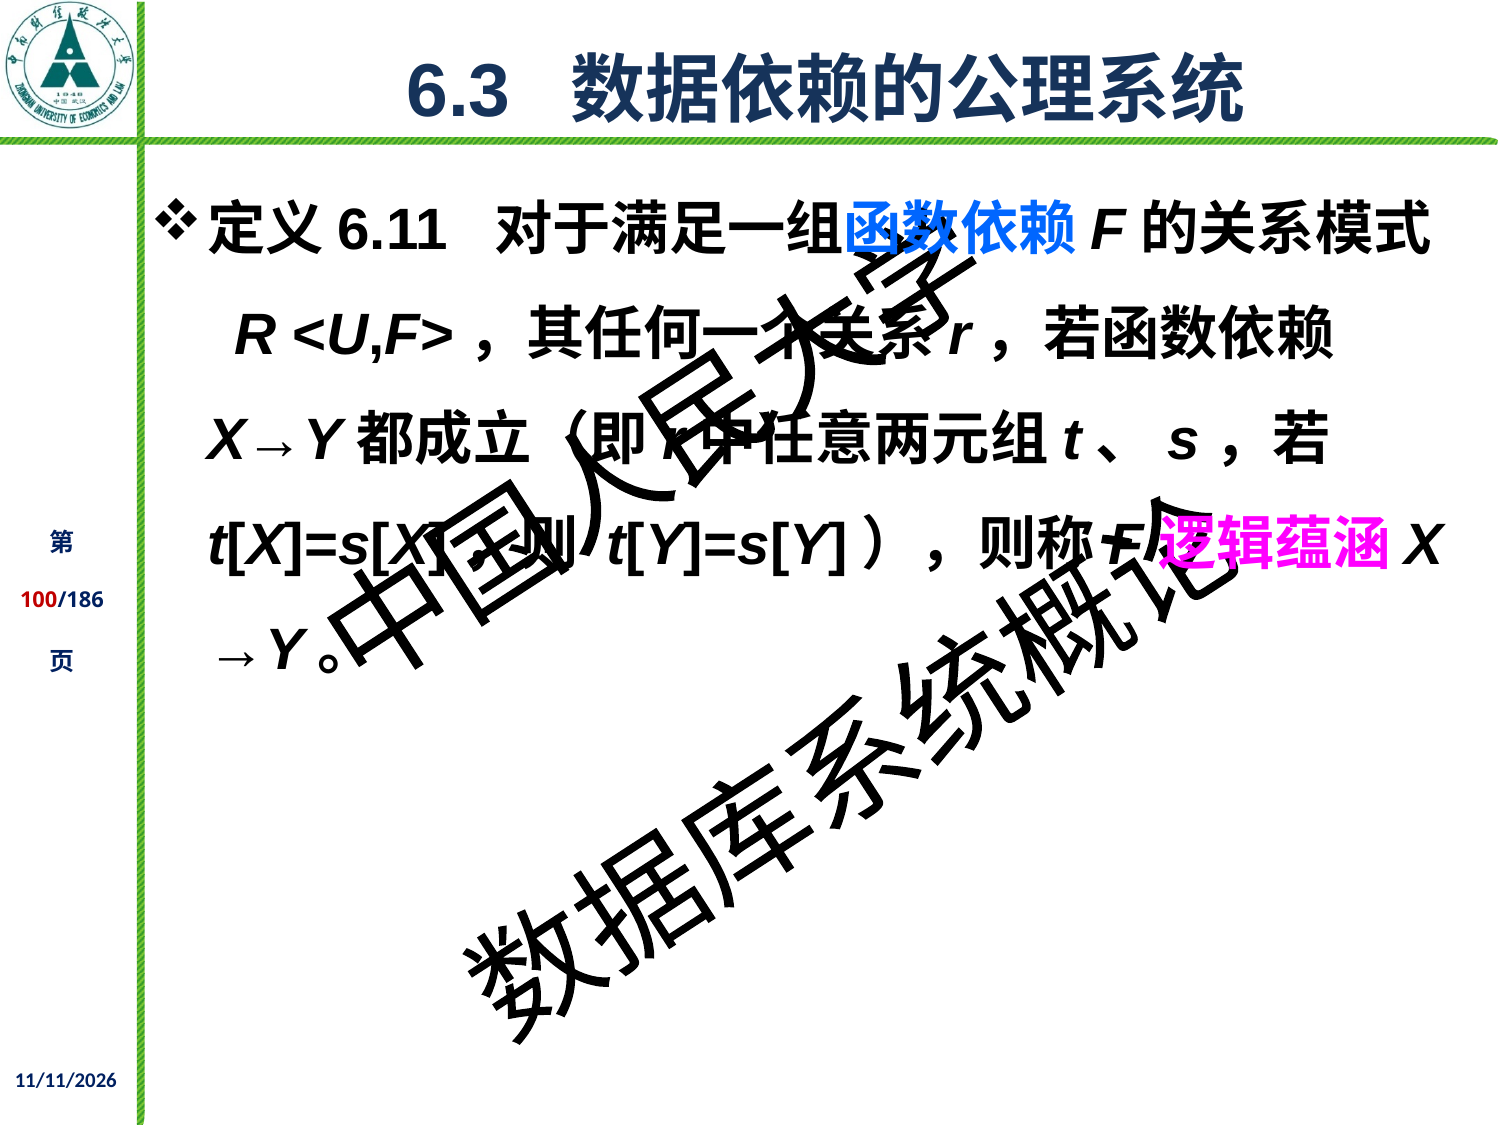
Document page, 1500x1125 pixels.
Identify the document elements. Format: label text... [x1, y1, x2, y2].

picture [136, 1082, 145, 1125]
text_box [88, 1039, 443, 1082]
picture [0, 0, 157, 149]
title 6.3 数据依赖的公理系统 [157, 0, 1495, 181]
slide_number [0, 1058, 136, 1125]
list 定义6.11 对于满足一组函数依赖F的关系模式 R <U,F>，其任何一个关系r，若函数依赖X→Y都成立（即r中任意两元组t、s，若t[X]=s[X]，则 t[Y]=s[Y]），则称F逻辑蕴涵X →Y。 [135, 149, 1473, 946]
picture [136, 946, 145, 1039]
